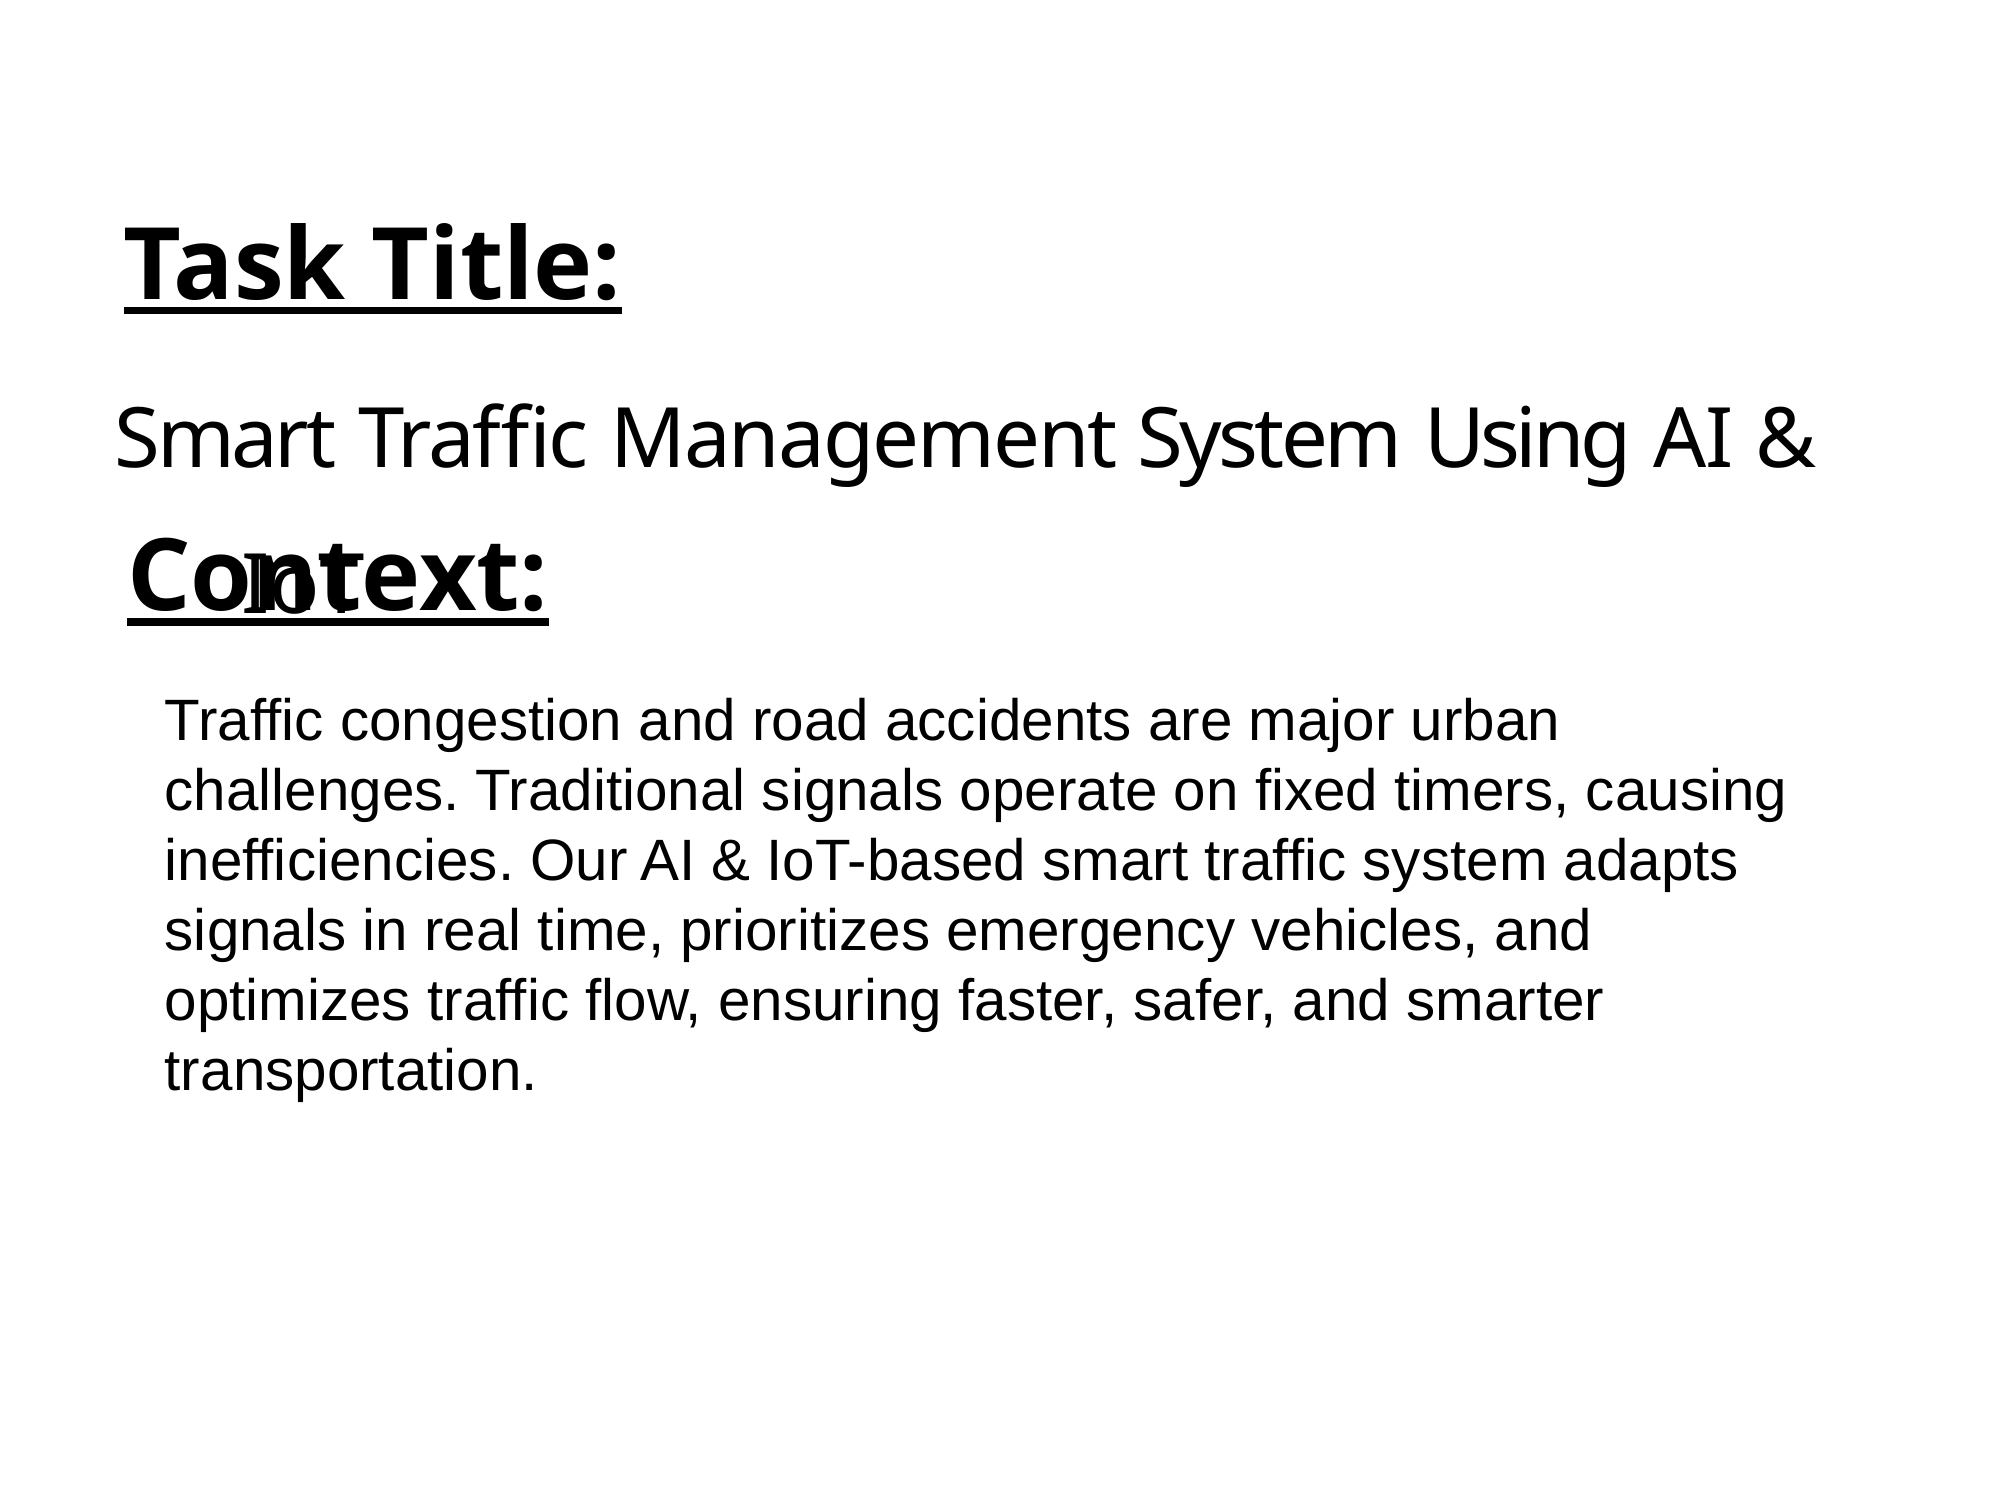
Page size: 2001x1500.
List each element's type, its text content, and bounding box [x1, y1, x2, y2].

text_box Task Title: [109, 192, 997, 327]
text_box Context: [112, 503, 725, 639]
text_box Traffic congestion and road accidents are major urban challenges. Traditional signals operate on fixed timers, causing inefficiencies. Our AI & IoT-based smart traffic system adapts signals in real time, prioritizes emergency vehicles, and optimizes traffic flow, ensuring faster, safer, and smarter transportation. [149, 674, 1813, 1110]
title Smart Traffic Management System Using AI & IoT [112, 337, 1875, 631]
